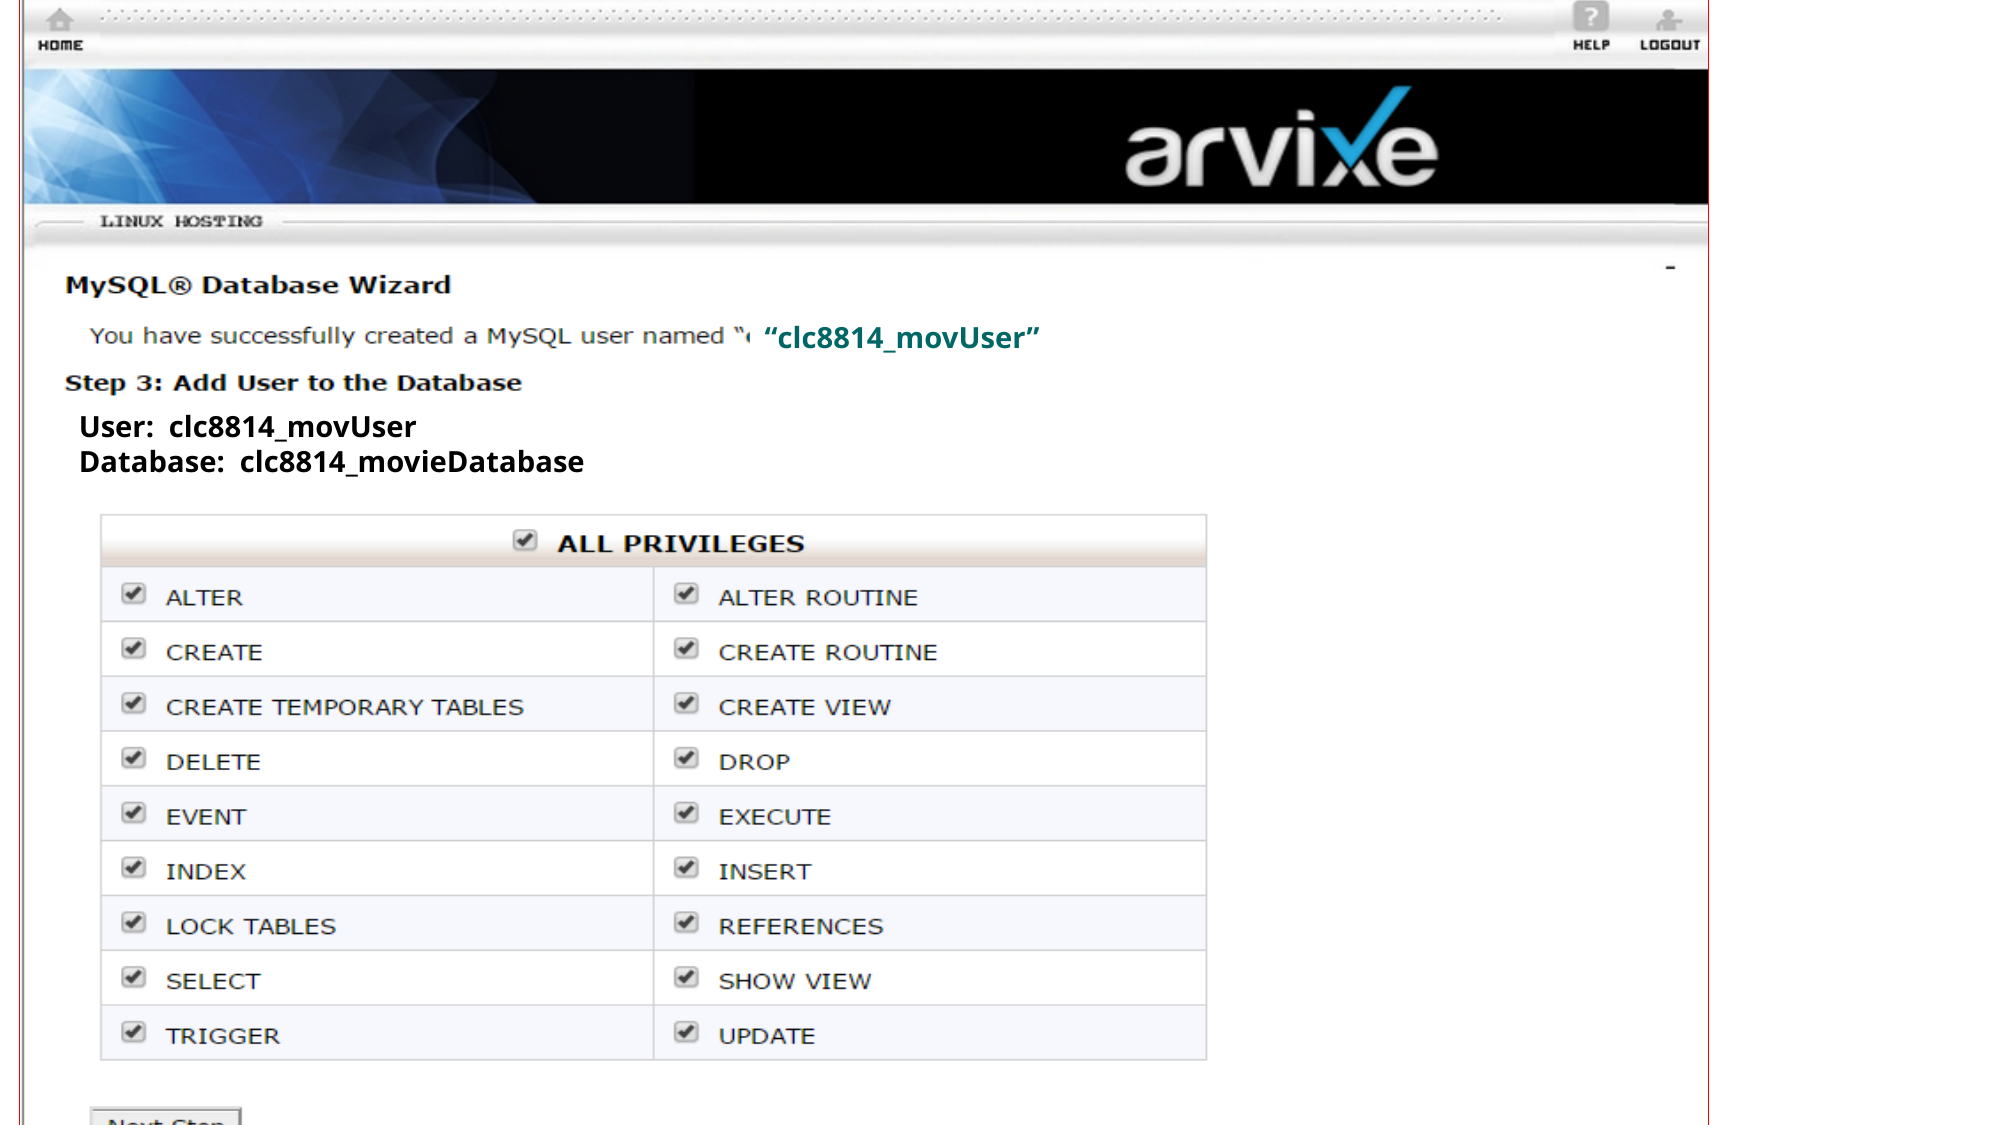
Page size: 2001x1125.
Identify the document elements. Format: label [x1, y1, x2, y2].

picture [19, 0, 1709, 1125]
